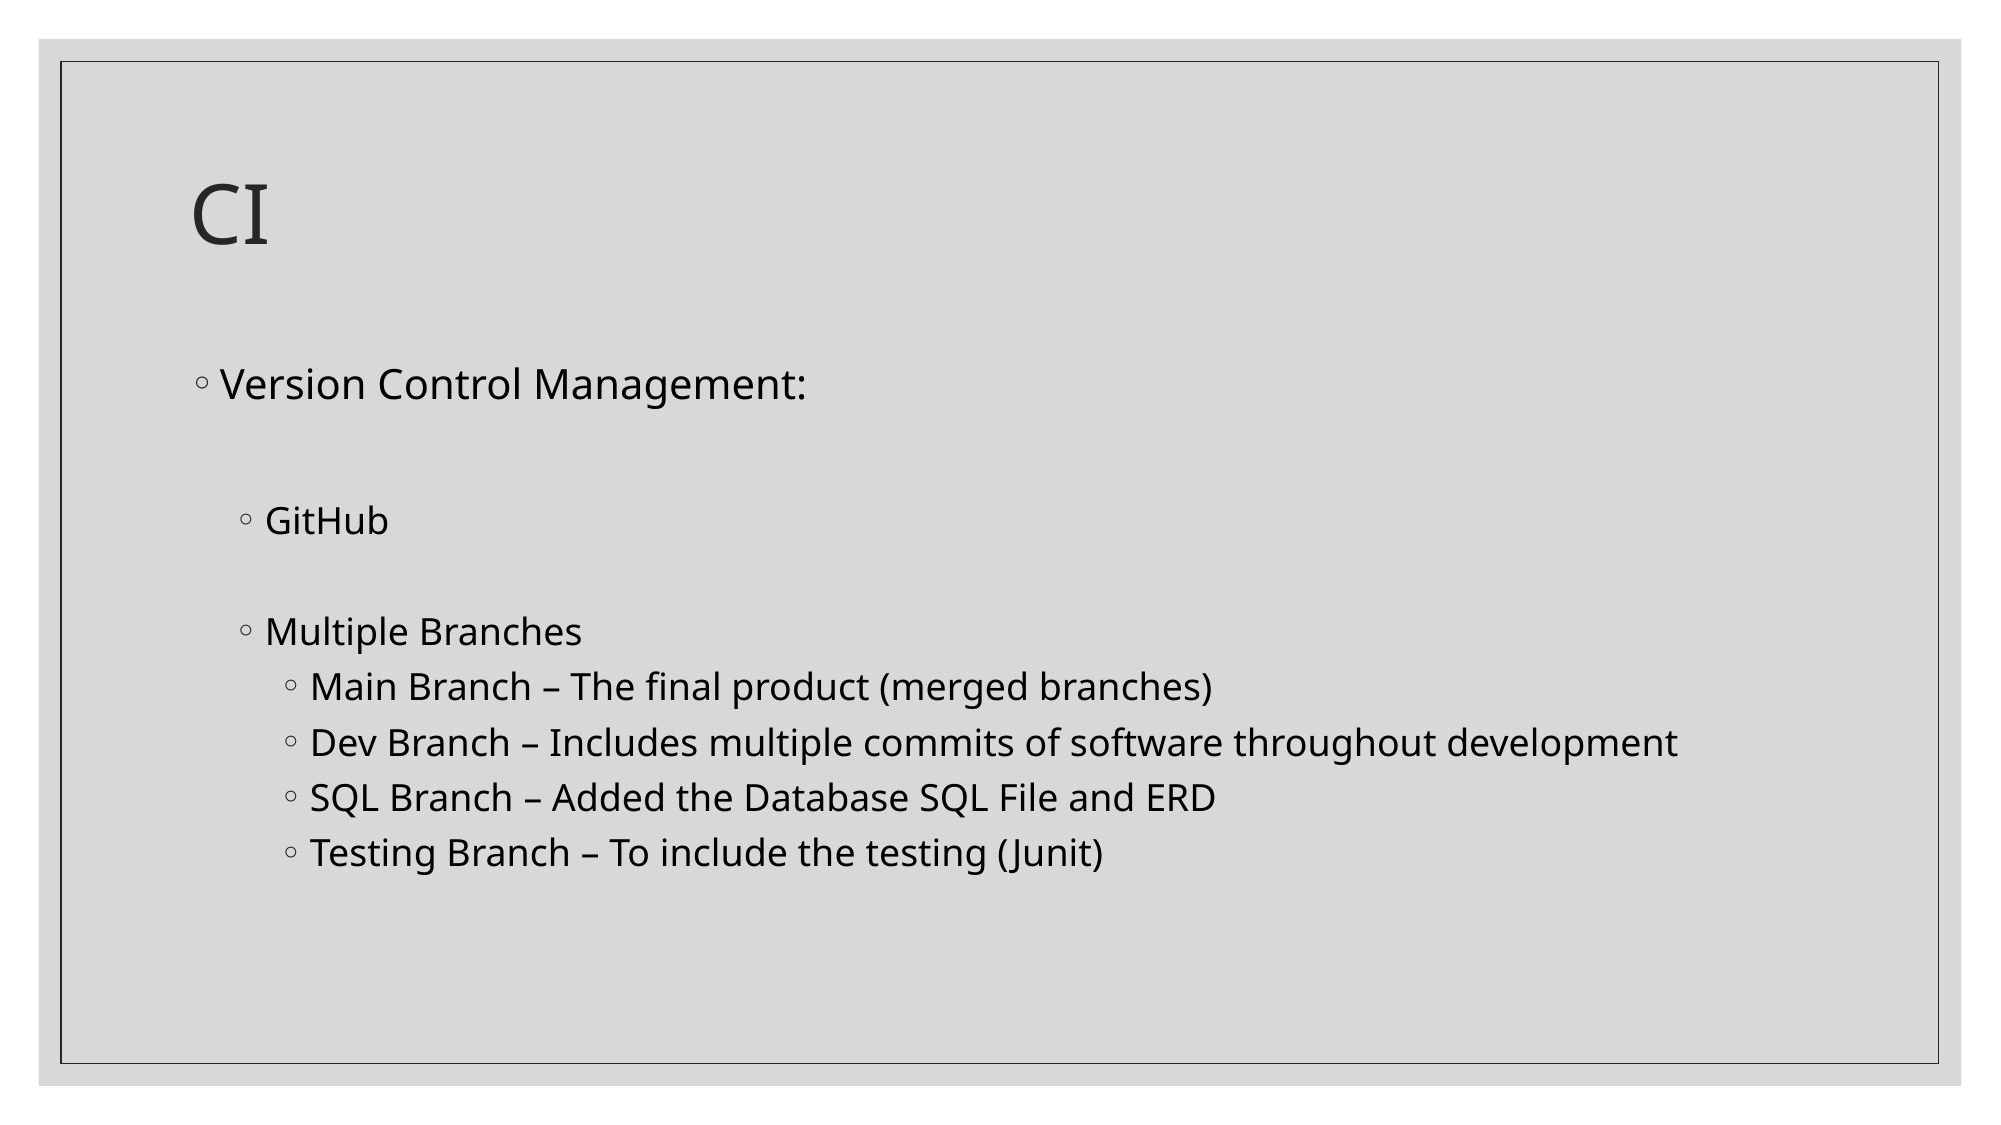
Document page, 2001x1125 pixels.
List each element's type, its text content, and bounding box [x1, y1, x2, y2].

title CI [174, 105, 1825, 331]
list Version Control Management: GitHub Multiple Branches Main Branch – The final product (merged branches) Dev Branch – Includes multiple commits of software throughout development SQL Branch – Added the Database SQL File and ERD Testing Branch – To include the testing (Junit) [174, 345, 1825, 977]
